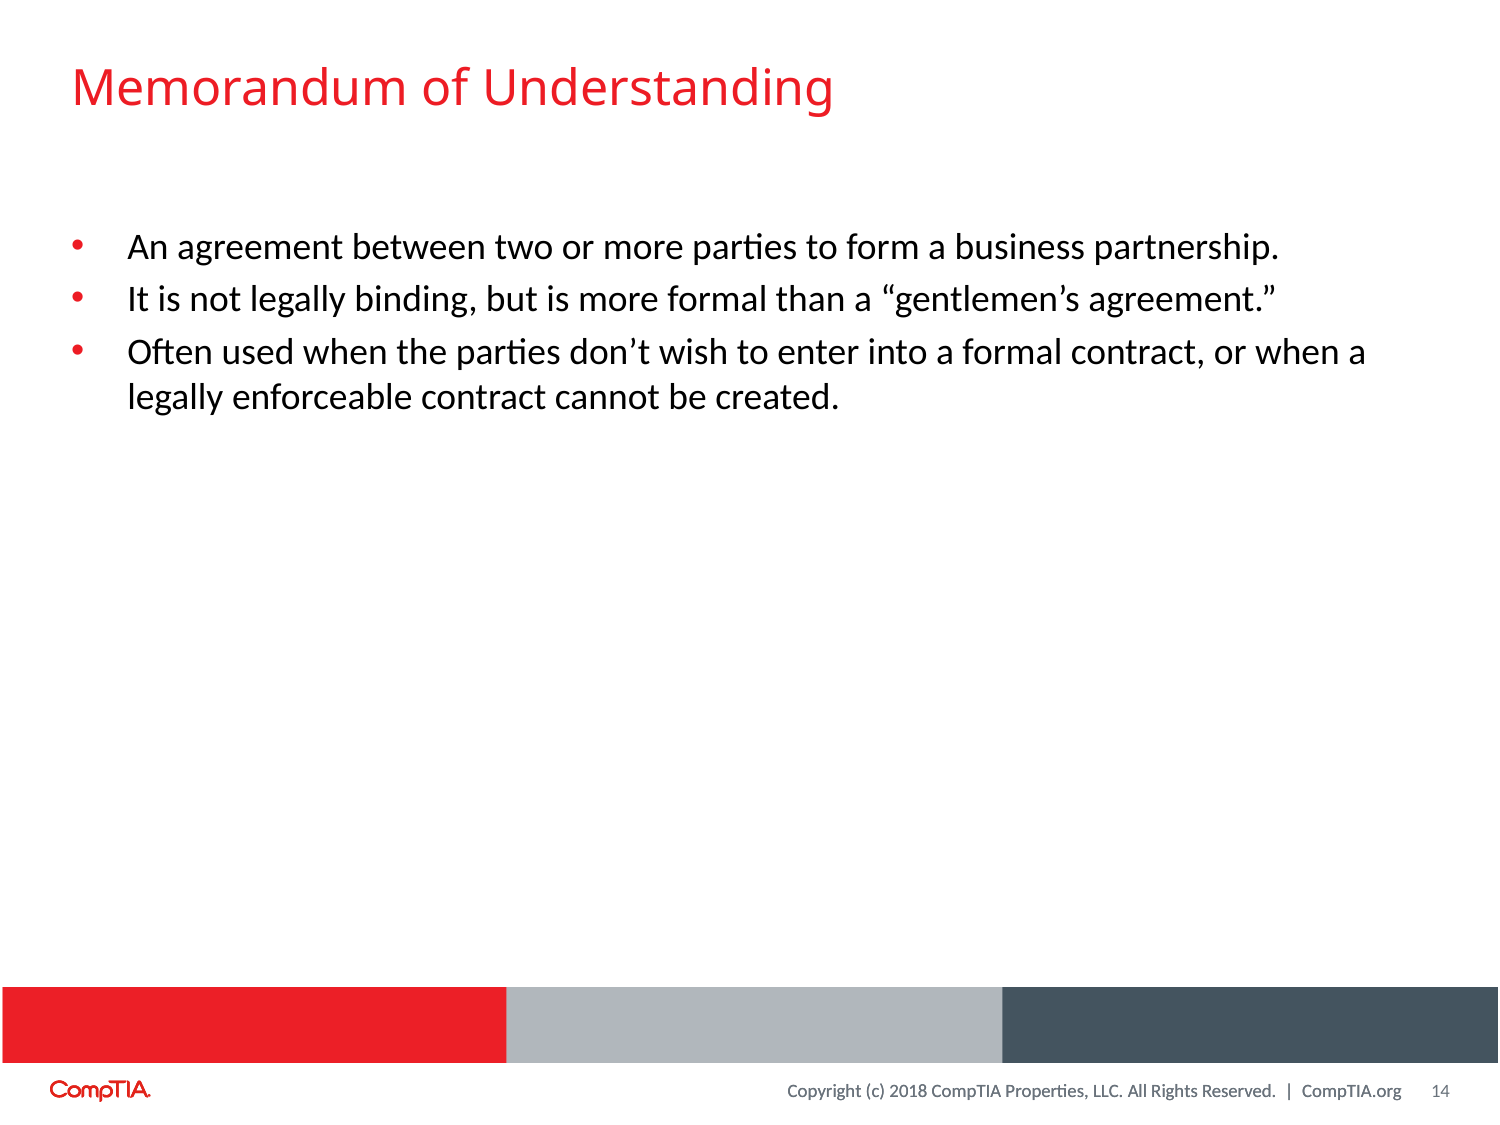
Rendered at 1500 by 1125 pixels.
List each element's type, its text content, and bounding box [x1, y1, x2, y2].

picture [0, 987, 1500, 1063]
list An agreement between two or more parties to form a business partnership. It is not legally binding, but is more formal than a “gentlemen’s agreement.” Often used when the parties don’t wish to enter into a formal contract, or when a legally enforceable contract cannot be created. [56, 214, 1444, 941]
slide_number 14 [1407, 1067, 1450, 1113]
title Memorandum of Understanding [56, 16, 1444, 155]
